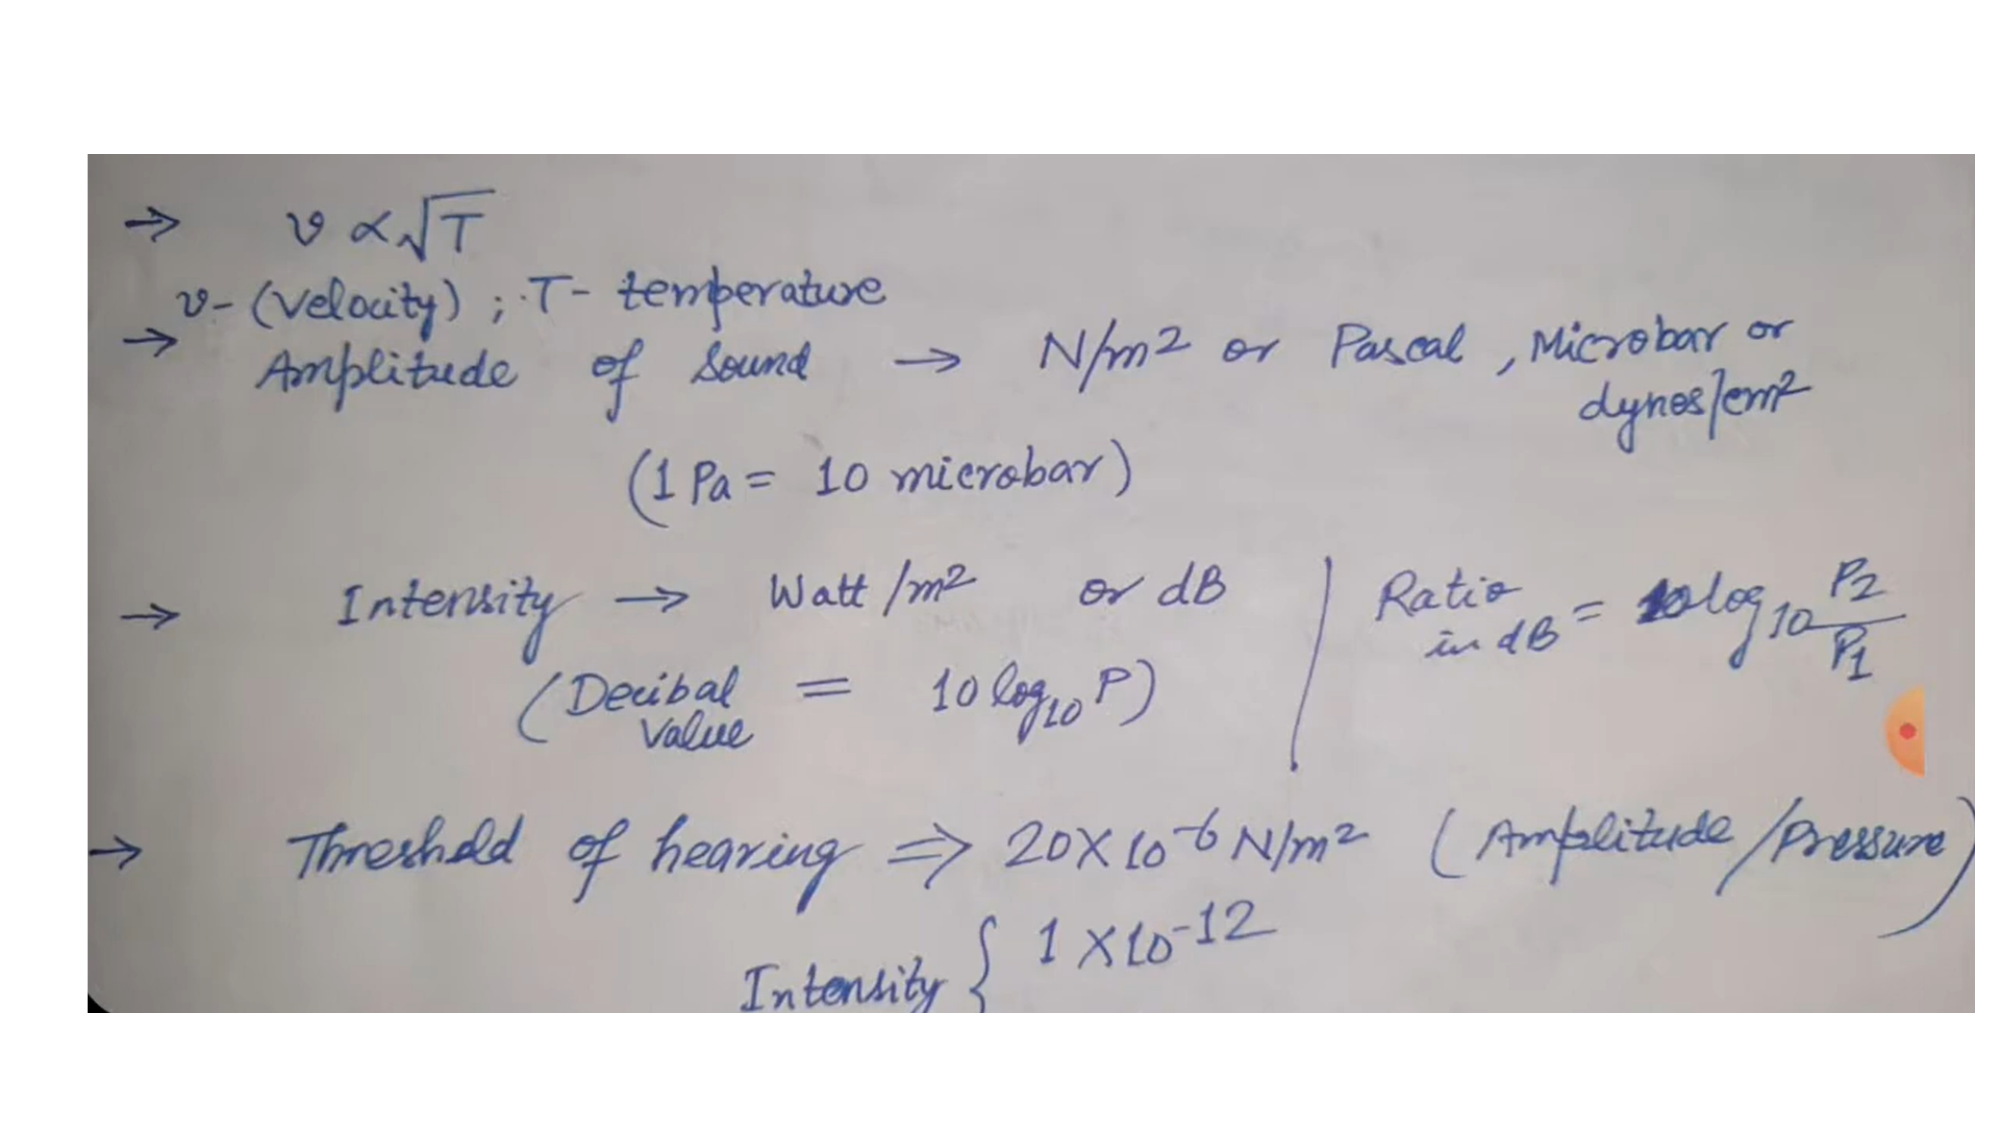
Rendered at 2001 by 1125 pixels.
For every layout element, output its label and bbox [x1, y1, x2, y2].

picture [87, 153, 1976, 1013]
